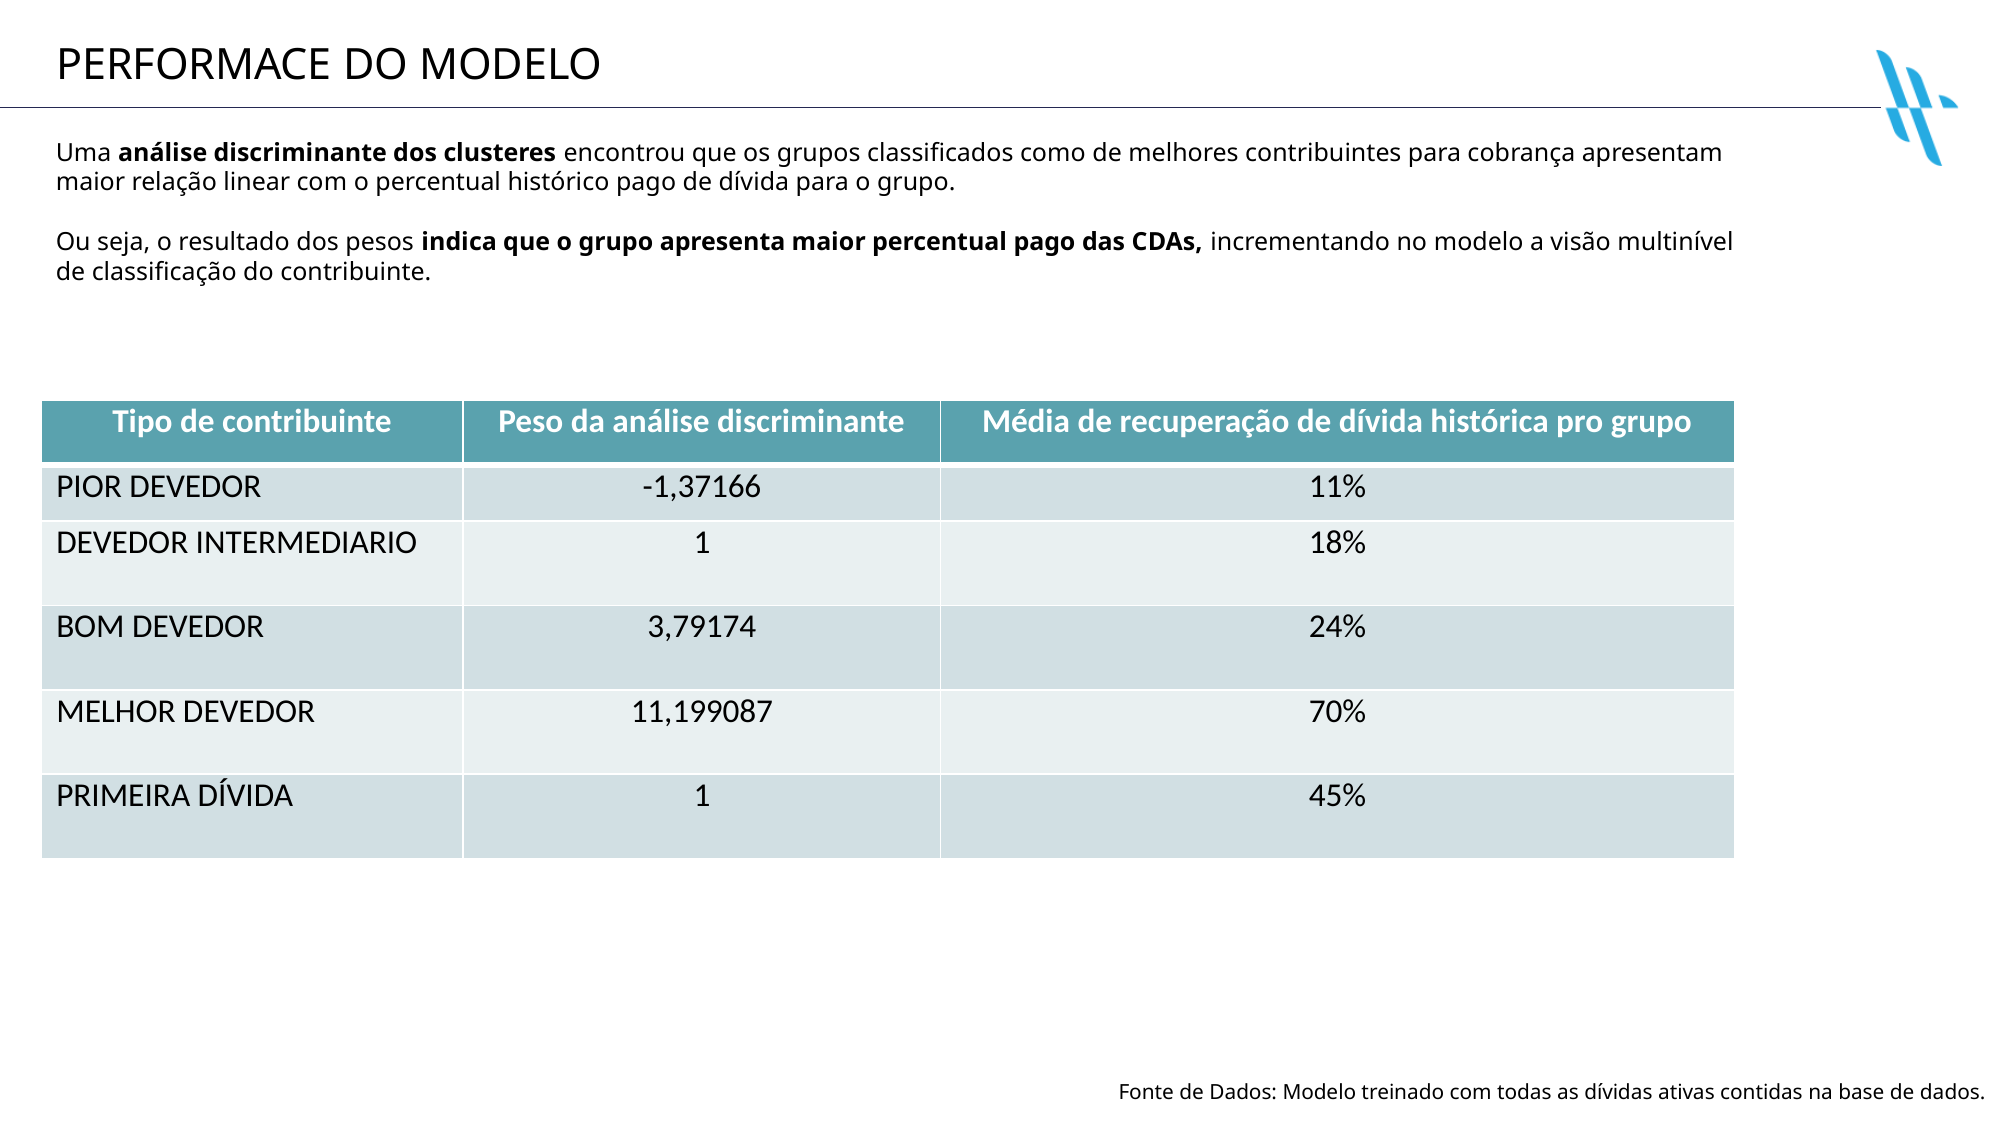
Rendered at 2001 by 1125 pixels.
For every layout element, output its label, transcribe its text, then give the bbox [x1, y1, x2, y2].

table_header Peso da análise discriminante [464, 401, 940, 462]
table_cell MELHOR DEVEDOR [42, 691, 462, 773]
table_cell 11% [941, 468, 1734, 520]
table_cell 11,199087 [464, 691, 940, 773]
text_box Uma análise discriminante dos clusteres encontrou que os grupos classificados como de melhores contribuintes para cobrança apresentam maior relação linear com o percentual histórico pago de dívida para o grupo. Ou seja, o resultado dos pesos indica que o grupo apresenta maior percentual pago das CDAs, incrementando no modelo a visão multinível de classificação do contribuinte. [41, 128, 1769, 294]
table_cell 1 [464, 522, 940, 605]
title PERFORMACE DO MODELO [41, 28, 1829, 96]
table_header Tipo de contribuinte [42, 401, 462, 462]
table_cell 24% [941, 606, 1734, 689]
table_cell 3,79174 [464, 606, 940, 689]
table_cell 45% [941, 775, 1734, 858]
table_cell 1 [464, 775, 940, 858]
table_cell -1,37166 [464, 468, 940, 520]
table_cell PIOR DEVEDOR [42, 468, 462, 520]
picture [1869, 39, 1965, 178]
table_cell DEVEDOR INTERMEDIARIO [42, 522, 462, 605]
table_cell 18% [941, 522, 1734, 605]
text_box Fonte de Dados: Modelo treinado com todas as dívidas ativas contidas na base de dados. [337, 1071, 2000, 1111]
table_cell BOM DEVEDOR [42, 606, 462, 689]
table_header Média de recuperação de dívida histórica pro grupo [941, 401, 1734, 462]
table_cell PRIMEIRA DÍVIDA [42, 775, 462, 858]
table_cell 70% [941, 691, 1734, 773]
